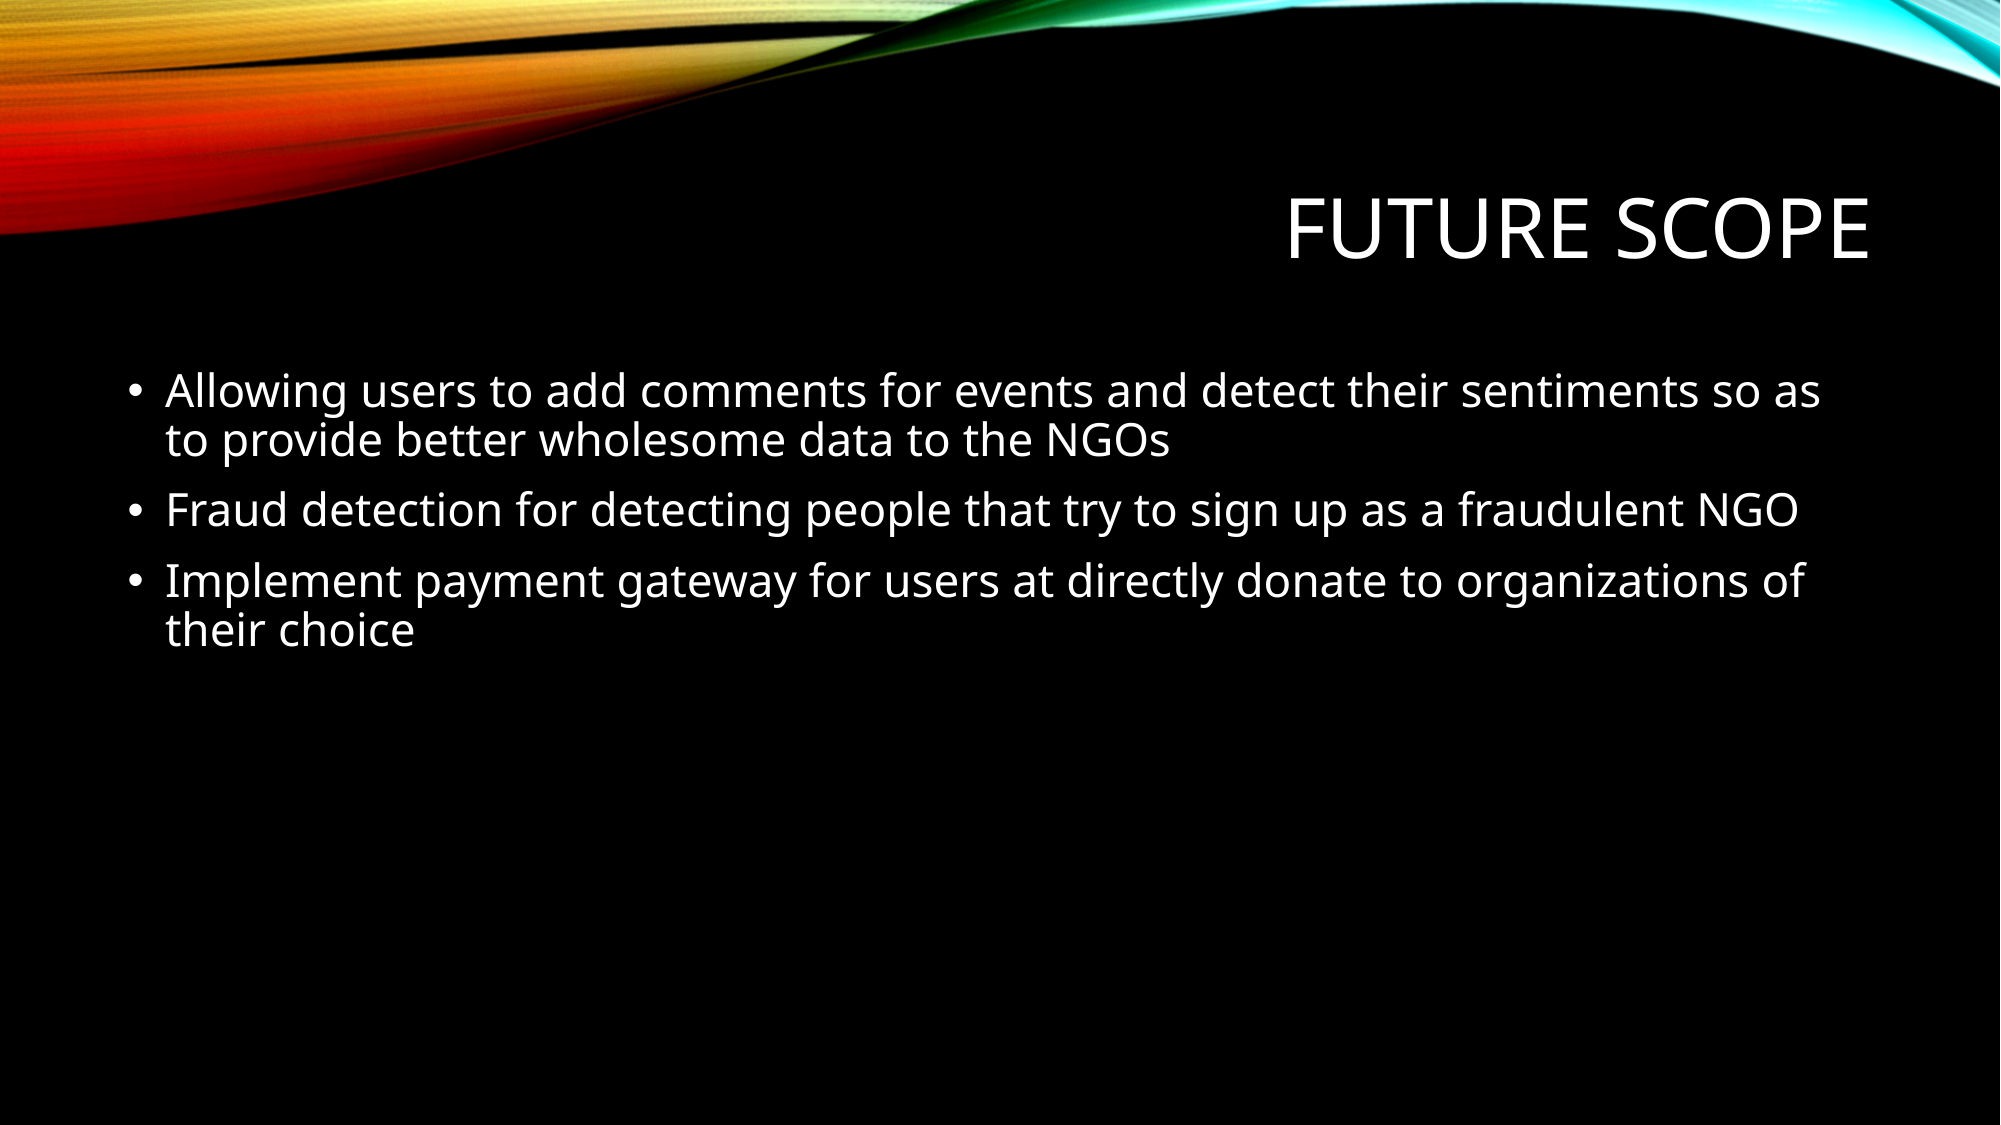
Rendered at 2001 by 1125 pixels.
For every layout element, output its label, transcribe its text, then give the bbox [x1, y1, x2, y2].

picture [0, 0, 2000, 237]
list Allowing users to add comments for events and detect their sentiments so as to provide better wholesome data to the NGOs Fraud detection for detecting people that try to sign up as a fraudulent NGO Implement payment gateway for users at directly donate to organizations of their choice [112, 360, 1888, 1021]
title FUTURE SCOPE [474, 125, 1888, 338]
